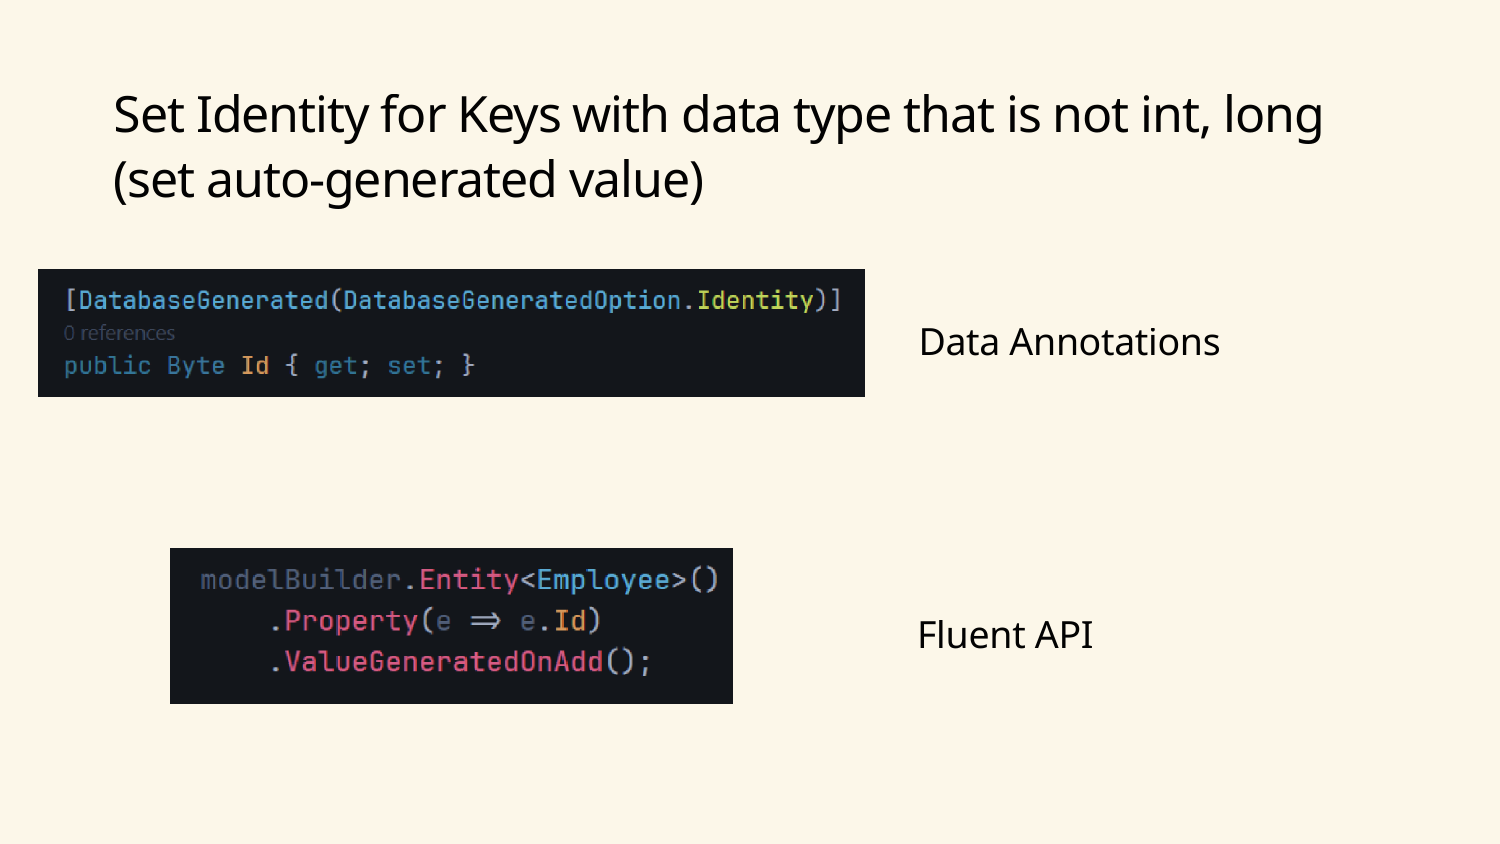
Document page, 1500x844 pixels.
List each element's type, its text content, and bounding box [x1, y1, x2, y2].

text_box Fluent API [902, 596, 1411, 657]
text_box Set Identity for Keys with data type that is not int, long (set auto-generated value) [99, 78, 1382, 208]
picture [38, 269, 865, 397]
text_box Data Annotations [903, 303, 1322, 364]
picture [170, 548, 733, 704]
